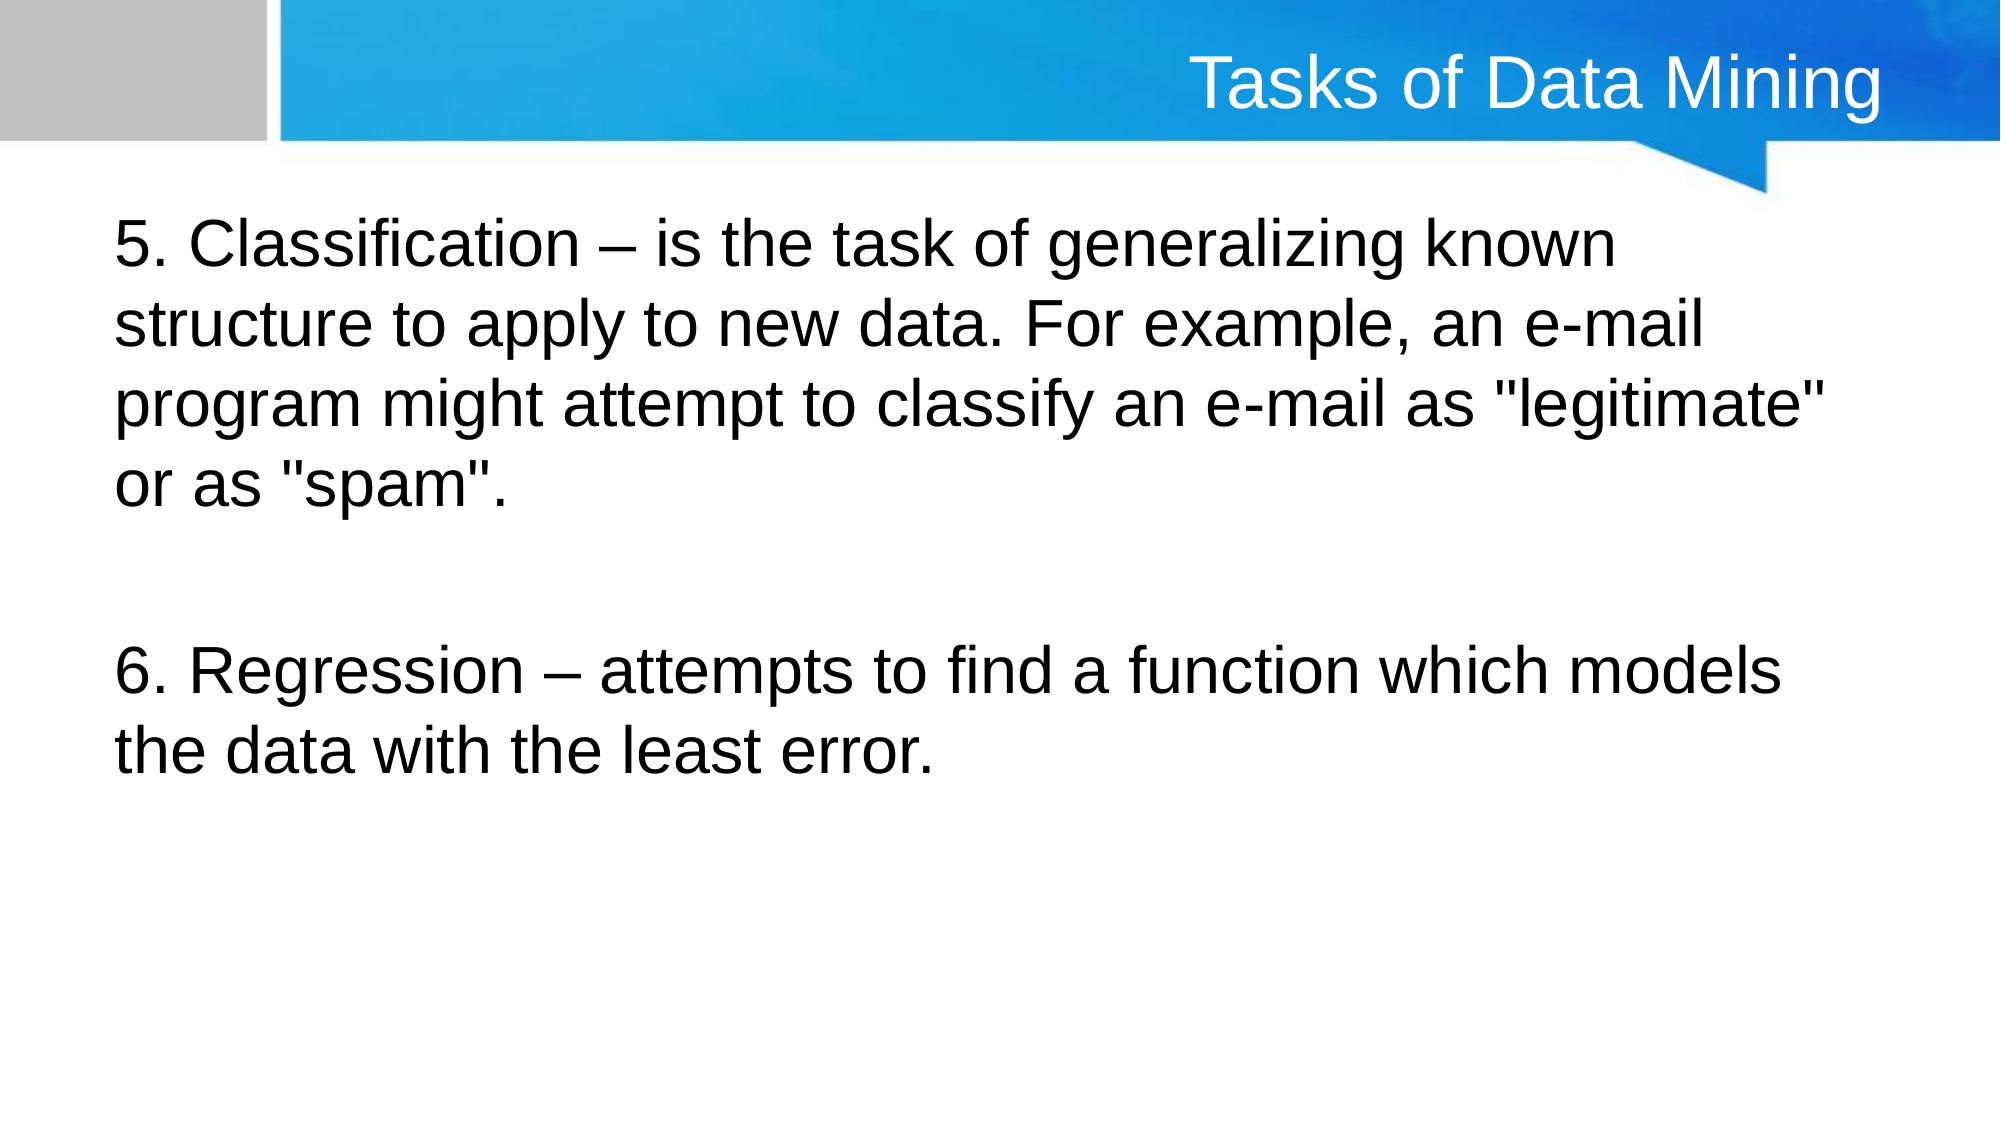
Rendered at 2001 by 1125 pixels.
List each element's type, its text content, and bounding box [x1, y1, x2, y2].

picture [0, 0, 2000, 1125]
list 5. Classification – is the task of generalizing known structure to apply to new data. For example, an e-mail program might attempt to classify an e-mail as "legitimate" or as "spam". 6. Regression – attempts to find a function which models the data with the least error. [99, 192, 1900, 1006]
title Tasks of Data Mining [99, 31, 1900, 127]
